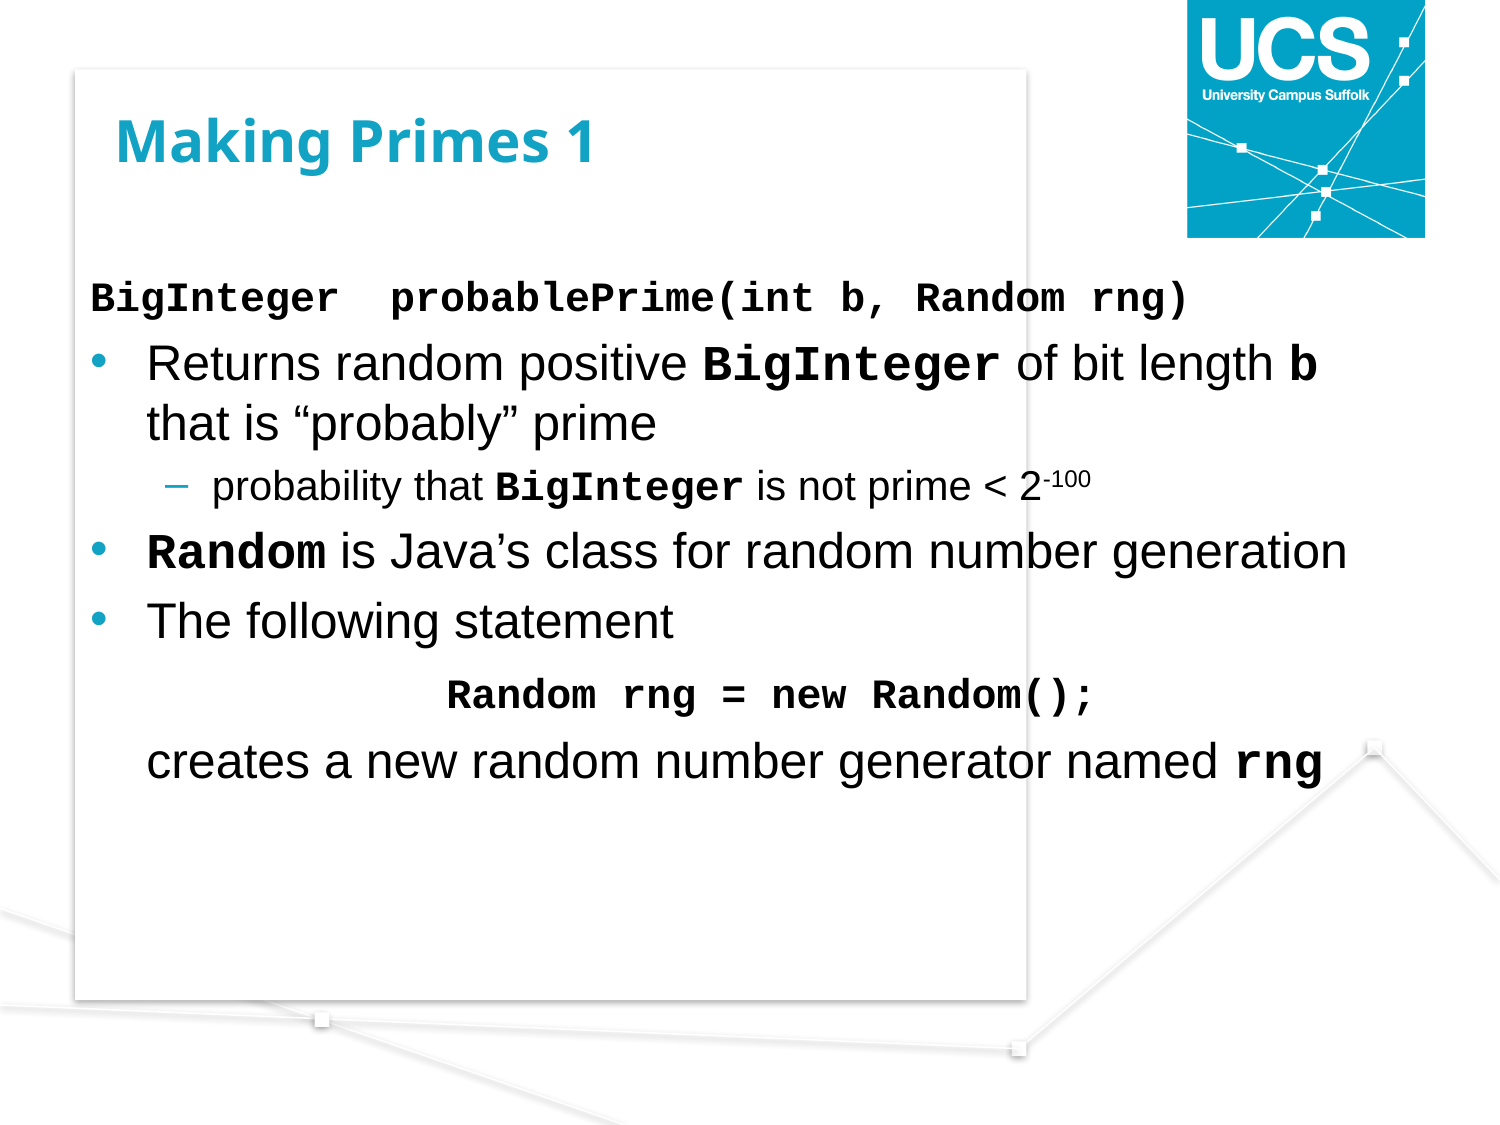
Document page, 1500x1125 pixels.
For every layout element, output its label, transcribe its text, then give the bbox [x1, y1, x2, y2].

title Making Primes 1 [99, 44, 1012, 233]
list BigInteger probablePrime(int b, Random rng) Returns random positive BigInteger of bit length b that is “probably” prime probability that BigInteger is not prime < 2-100 Random is Java’s class for random number generation The following statement Random rng = new Random(); creates a new random number generator named rng [74, 262, 1417, 1006]
picture [1187, 0, 1425, 238]
